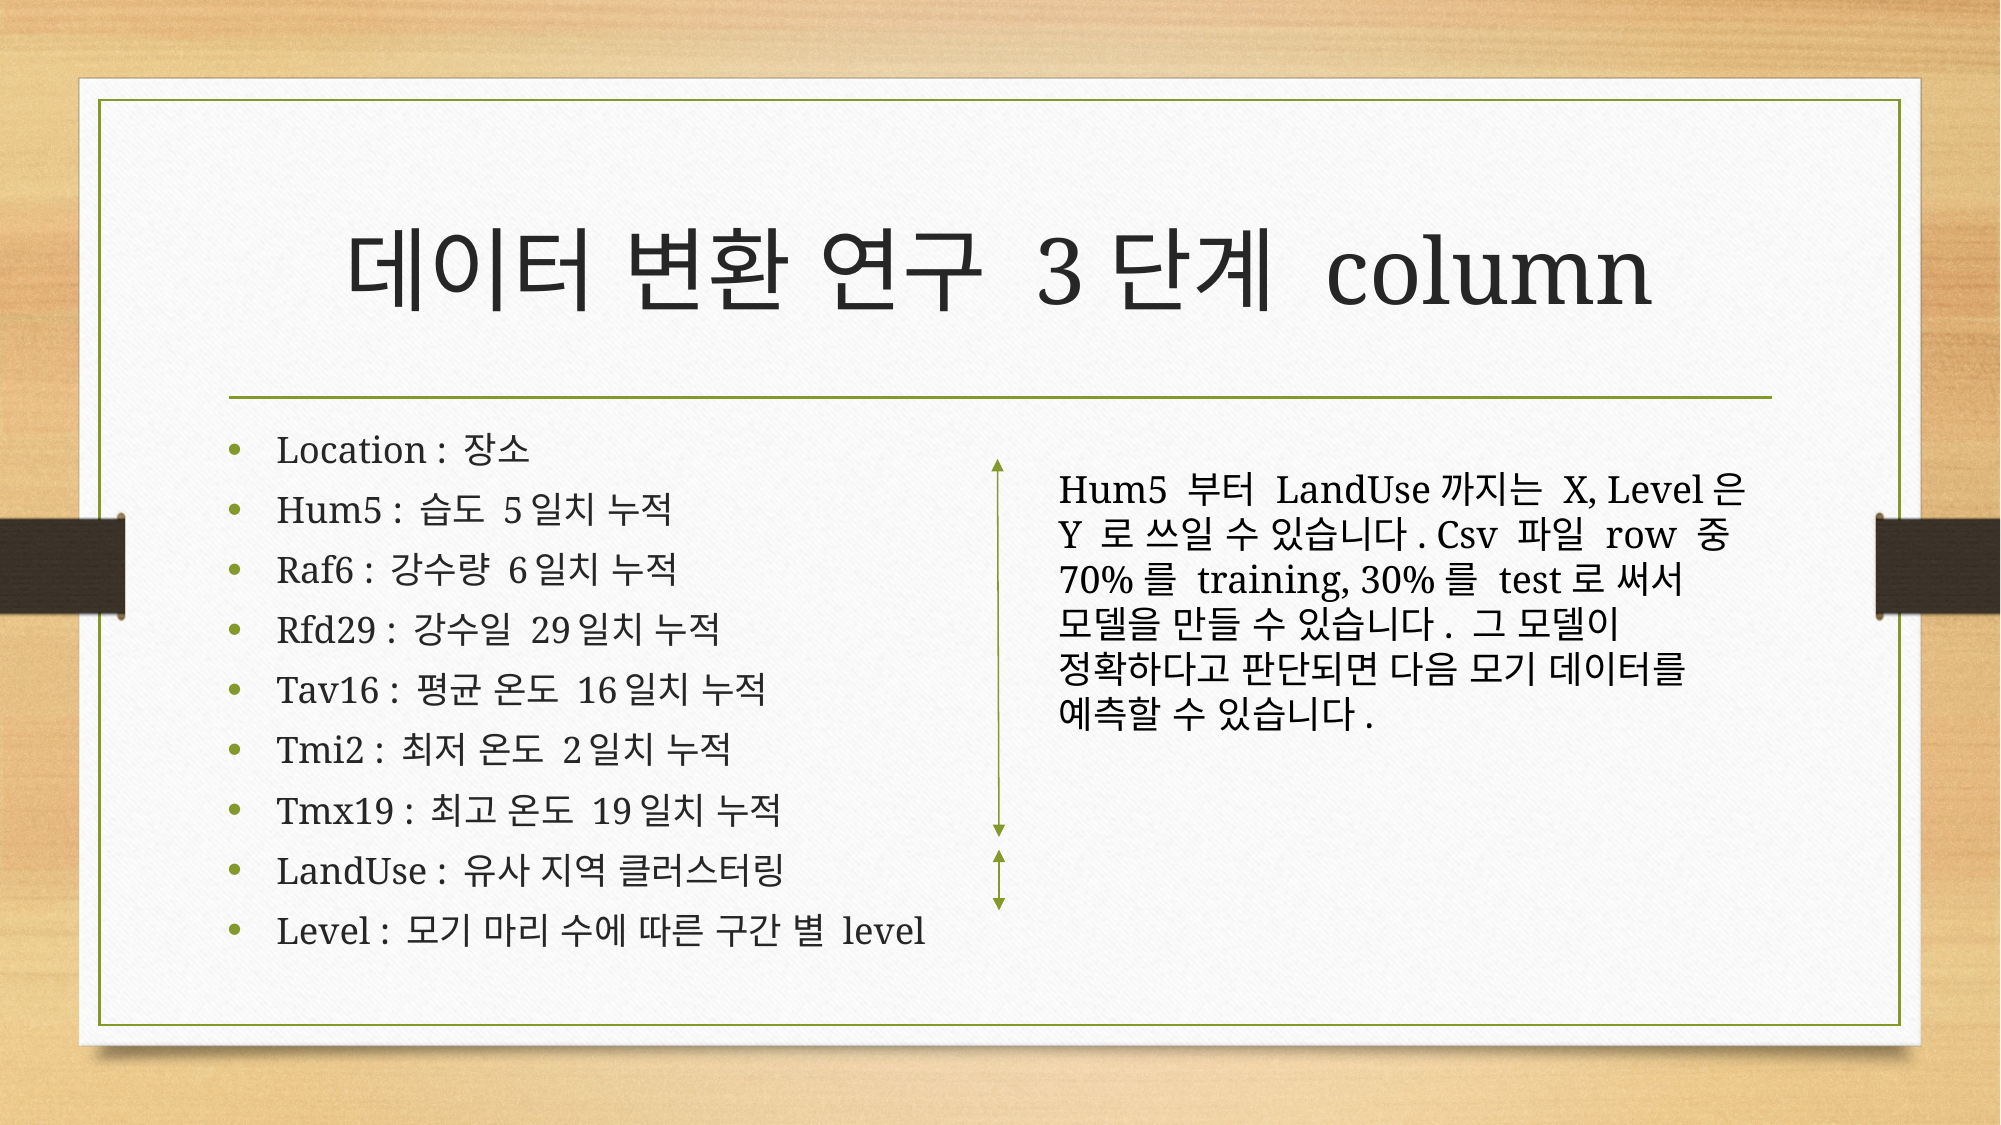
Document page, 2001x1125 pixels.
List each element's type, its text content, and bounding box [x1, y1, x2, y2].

title 데이터 변환 연구 3단계 column [212, 161, 1788, 375]
text_box Hum5 부터 LandUse까지는 X, Level은 Y 로 쓰일 수 있습니다. Csv 파일 row 중 70%를 training, 30%를 test로 써서 모델을 만들 수 있습니다. 그 모델이 정확하다고 판단되면 다음 모기 데이터를 예측할 수 있습니다. [1043, 458, 1788, 744]
picture [0, 0, 2001, 1125]
list Location : 장소 Hum5 : 습도 5일치 누적 Raf6 : 강수량 6일치 누적 Rfd29 : 강수일 29일치 누적 Tav16 : 평균 온도 16일치 누적 Tmi2 : 최저 온도 2일치 누적 Tmx19 : 최고 온도 19일치 누적 LandUse : 유사 지역 클러스터링 Level : 모기 마리 수에 따른 구간 별 level [212, 419, 1788, 964]
